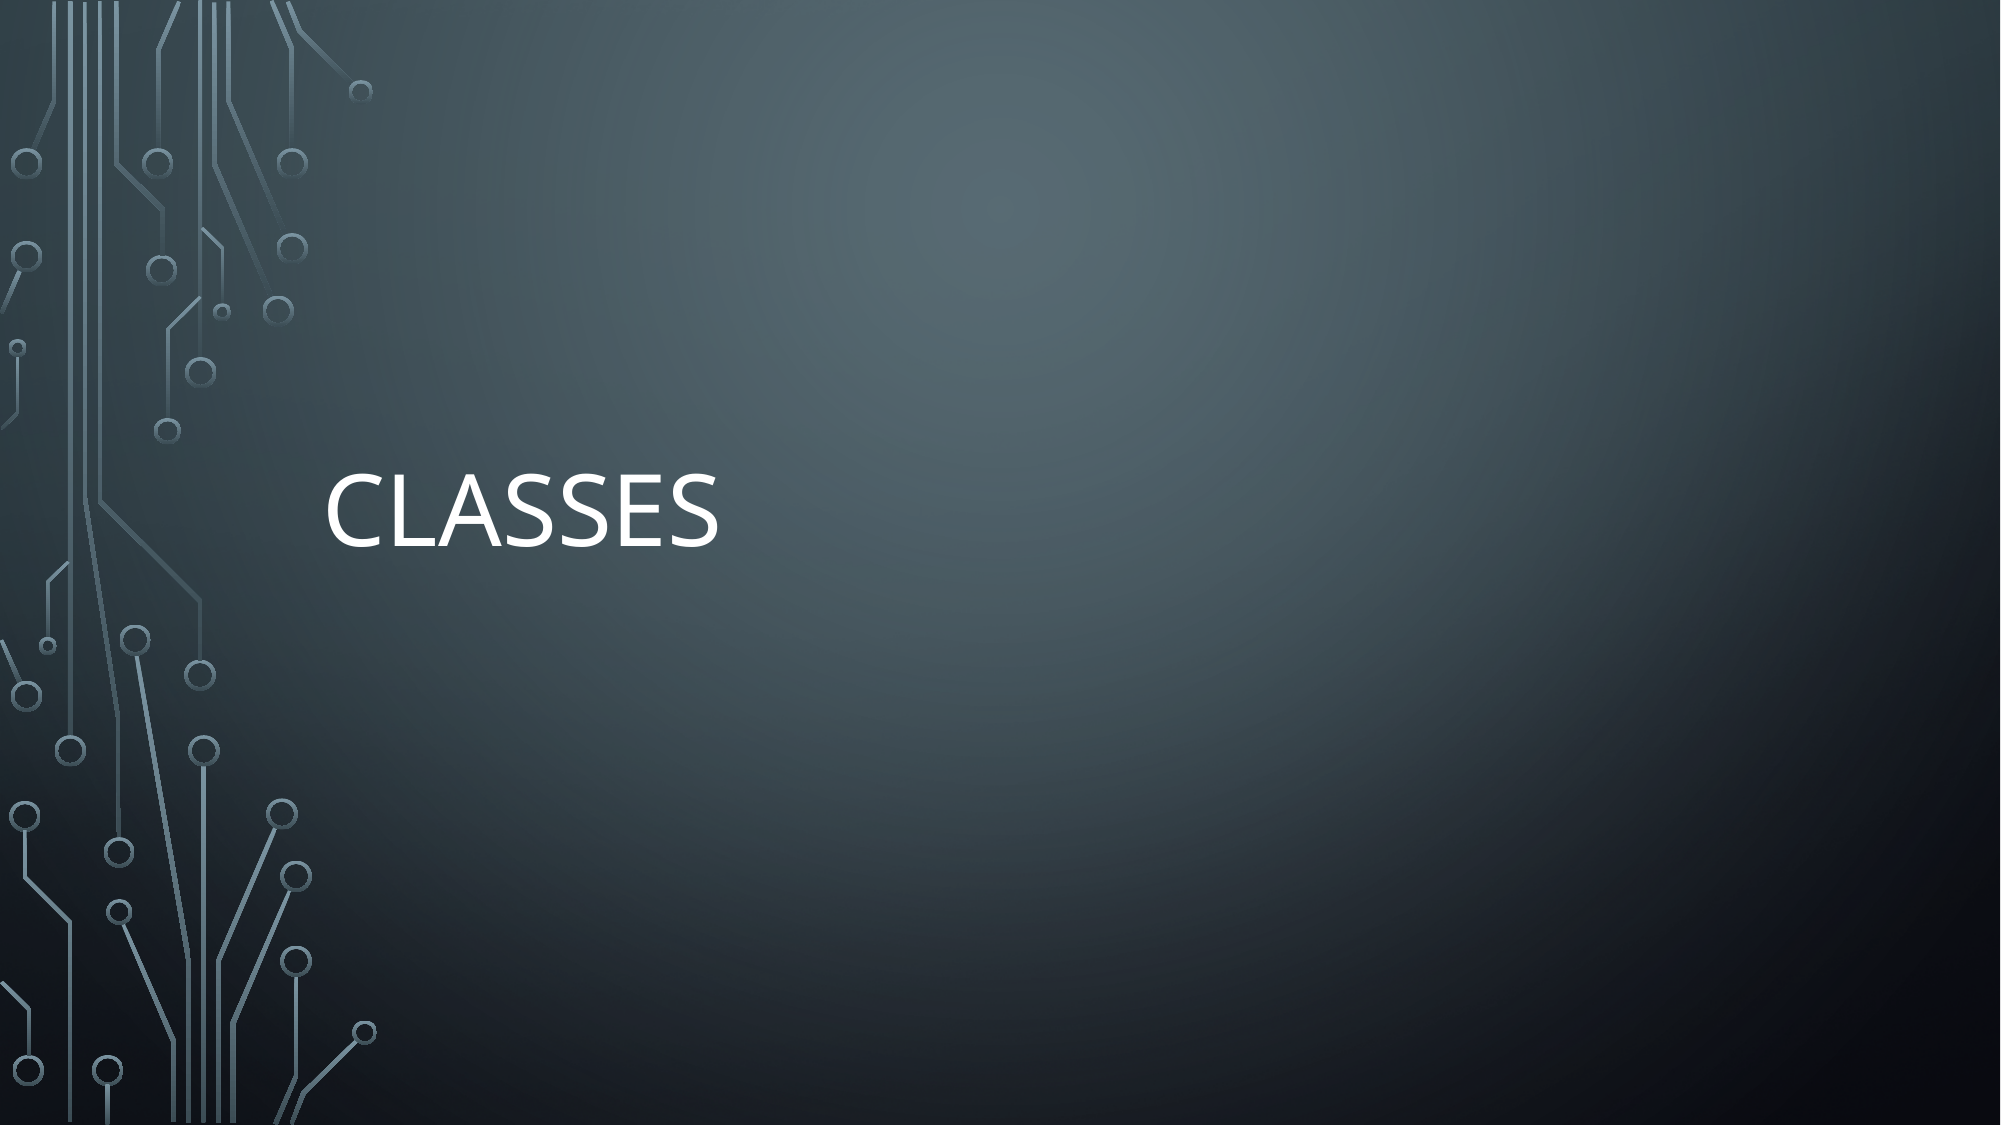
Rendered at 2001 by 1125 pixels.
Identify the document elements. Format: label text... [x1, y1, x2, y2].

title Classes [307, 184, 1750, 576]
